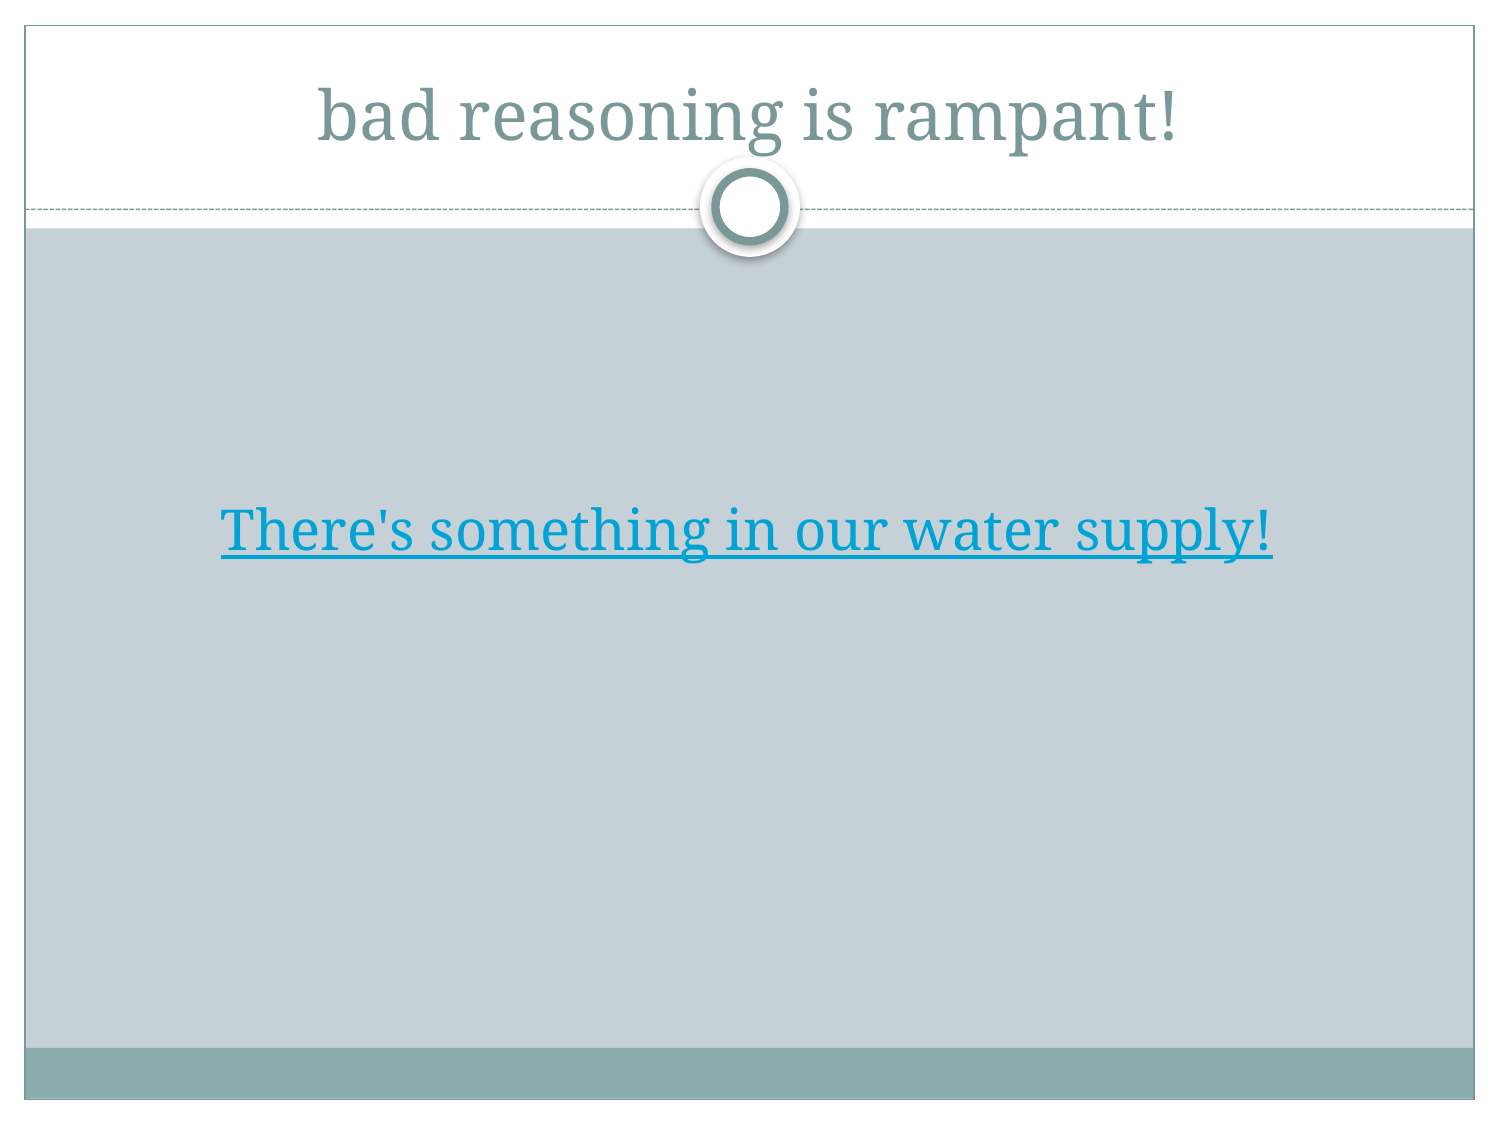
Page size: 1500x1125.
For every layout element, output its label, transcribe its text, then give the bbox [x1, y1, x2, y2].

list There's something in our water supply! [49, 250, 1445, 1001]
title bad reasoning is rampant! [49, 37, 1450, 162]
